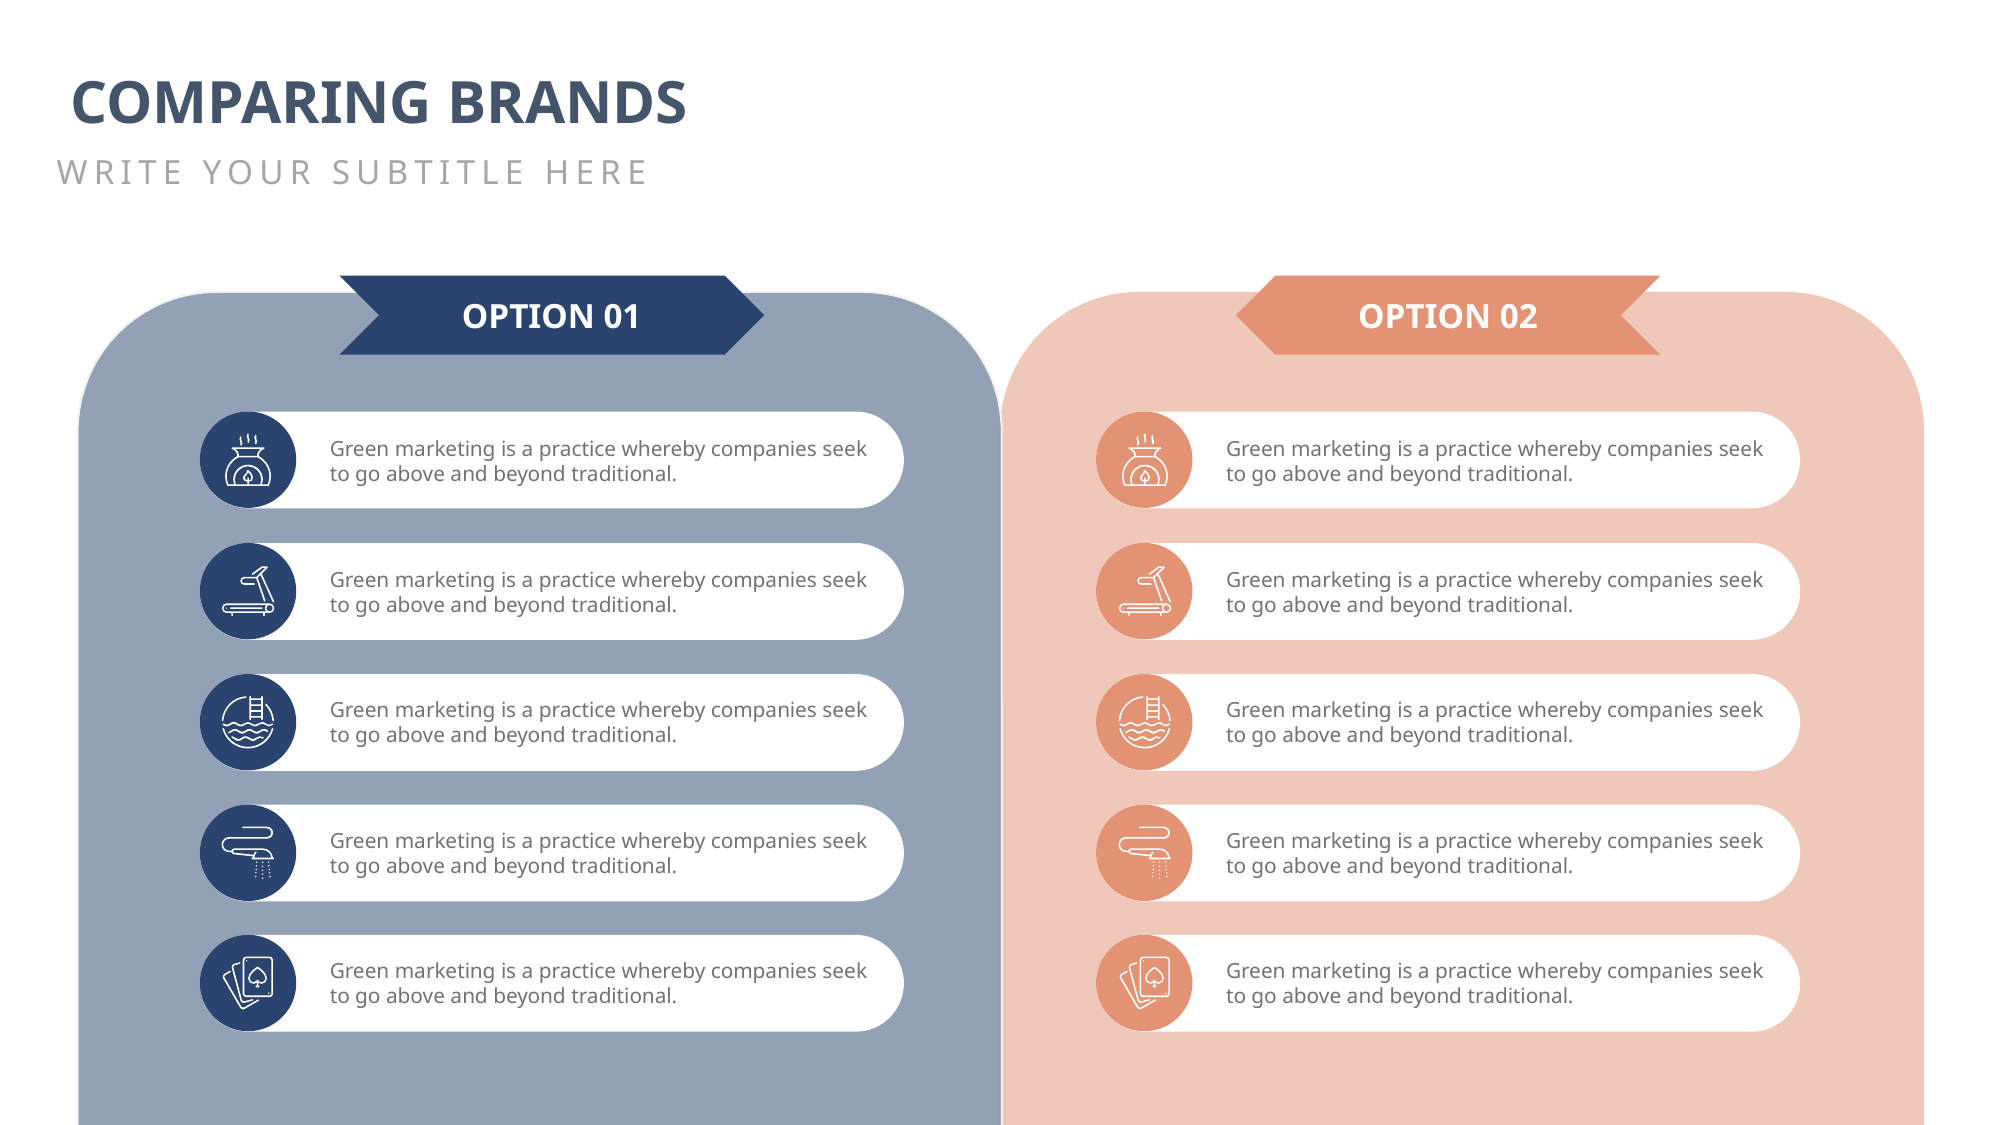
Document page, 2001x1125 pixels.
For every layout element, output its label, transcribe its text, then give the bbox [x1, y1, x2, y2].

text_box Green marketing is a practice whereby companies seek to go above and beyond traditional. [1211, 558, 1782, 624]
text_box [1118, 603, 1172, 617]
text_box [254, 435, 258, 445]
text_box [1001, 290, 1926, 1125]
text_box [1147, 541, 1802, 641]
text_box [1146, 803, 1802, 903]
text_box [250, 803, 905, 903]
text_box [1151, 435, 1155, 445]
text_box [76, 290, 1003, 1125]
text_box [1137, 566, 1172, 603]
text_box [1095, 803, 1194, 903]
text_box WRITE YOUR SUBTITLE HERE [41, 143, 662, 199]
text_box [253, 933, 905, 1033]
text_box OPTION 02 [1343, 288, 1553, 343]
text_box [225, 447, 271, 486]
text_box [1095, 410, 1194, 509]
text_box Green marketing is a practice whereby companies seek to go above and beyond traditional. [314, 688, 886, 754]
text_box [1122, 447, 1168, 486]
text_box [222, 962, 260, 1010]
text_box [221, 826, 275, 860]
text_box Green marketing is a practice whereby companies seek to go above and beyond traditional. [1211, 950, 1782, 1016]
text_box [1149, 933, 1802, 1033]
text_box COMPARING BRANDS [55, 57, 703, 143]
text_box [337, 274, 766, 356]
text_box [1095, 933, 1194, 1033]
text_box [1119, 962, 1156, 1010]
text_box [221, 566, 275, 617]
text_box [239, 436, 243, 446]
text_box [1139, 956, 1170, 998]
text_box [1118, 696, 1144, 722]
text_box [242, 410, 905, 510]
text_box [242, 956, 273, 998]
text_box [1118, 826, 1172, 860]
text_box [1151, 673, 1802, 772]
text_box [251, 541, 905, 641]
text_box [198, 410, 298, 509]
text_box Green marketing is a practice whereby companies seek to go above and beyond traditional. [1211, 688, 1782, 754]
text_box [198, 672, 298, 772]
text_box [1143, 433, 1147, 443]
text_box [1095, 541, 1194, 641]
text_box Green marketing is a practice whereby companies seek to go above and beyond traditional. [314, 558, 886, 624]
text_box [198, 541, 298, 641]
text_box [1095, 672, 1194, 772]
text_box Green marketing is a practice whereby companies seek to go above and beyond traditional. [314, 427, 886, 493]
text_box Green marketing is a practice whereby companies seek to go above and beyond traditional. [1211, 820, 1782, 886]
text_box [1234, 274, 1663, 356]
text_box [222, 695, 274, 749]
text_box [1138, 410, 1802, 510]
text_box OPTION 01 [447, 288, 657, 343]
text_box [198, 803, 298, 903]
text_box [246, 433, 250, 443]
text_box [221, 696, 247, 722]
text_box [198, 933, 298, 1033]
text_box Green marketing is a practice whereby companies seek to go above and beyond traditional. [314, 820, 886, 886]
text_box [1119, 695, 1171, 749]
text_box Green marketing is a practice whereby companies seek to go above and beyond traditional. [1211, 427, 1782, 493]
text_box Green marketing is a practice whereby companies seek to go above and beyond traditional. [314, 950, 886, 1016]
text_box [255, 673, 905, 772]
text_box [1136, 436, 1140, 446]
